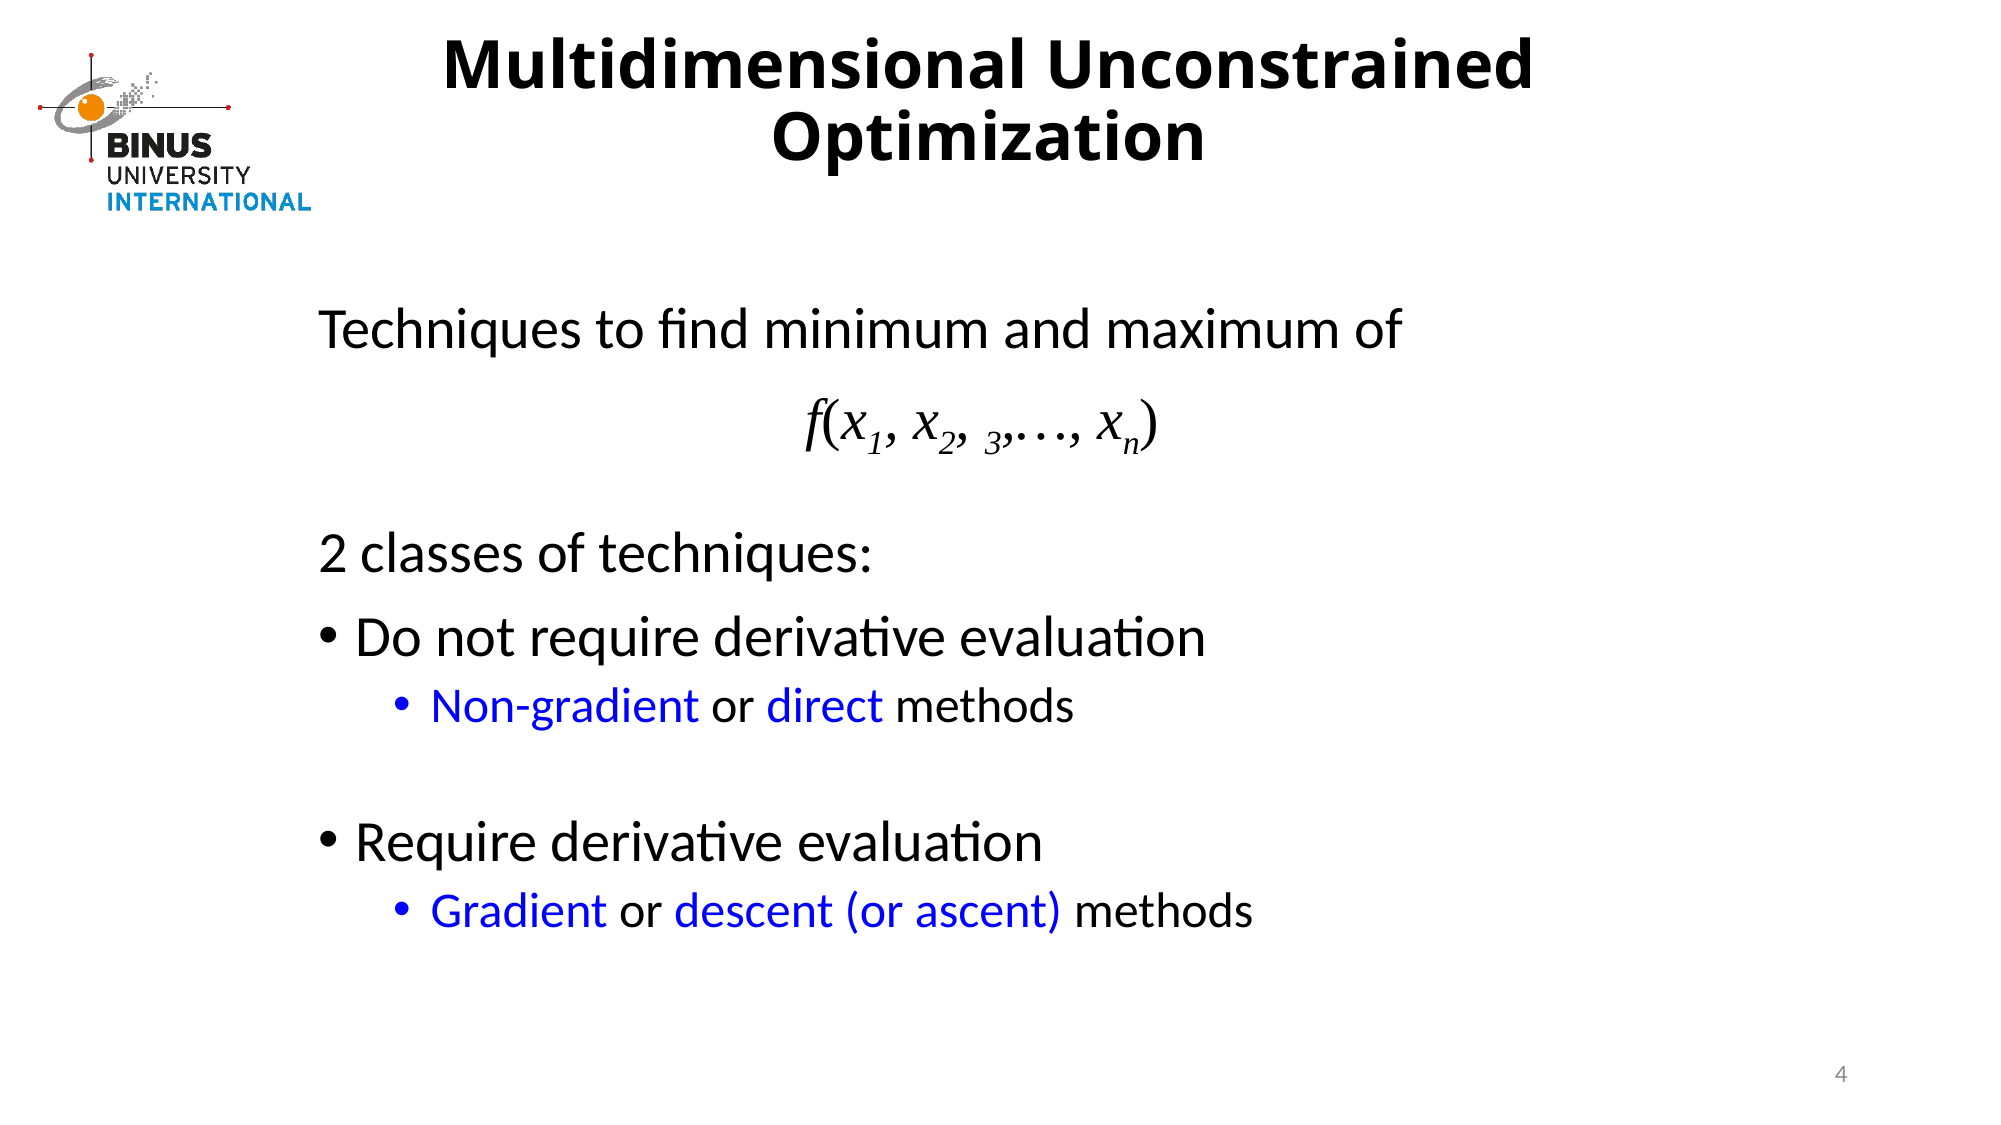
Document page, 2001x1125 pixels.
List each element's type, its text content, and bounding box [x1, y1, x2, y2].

list Techniques to find minimum and maximum of f(x1, x2, 3,…, xn) 2 classes of techniques: Do not require derivative evaluation Non-gradient or direct methods Require derivative evaluation Gradient or descent (or ascent) methods [303, 290, 1686, 1024]
title Multidimensional Unconstrained Optimization [303, 45, 1675, 161]
slide_number 4 [1412, 1042, 1863, 1103]
picture [0, 0, 348, 269]
